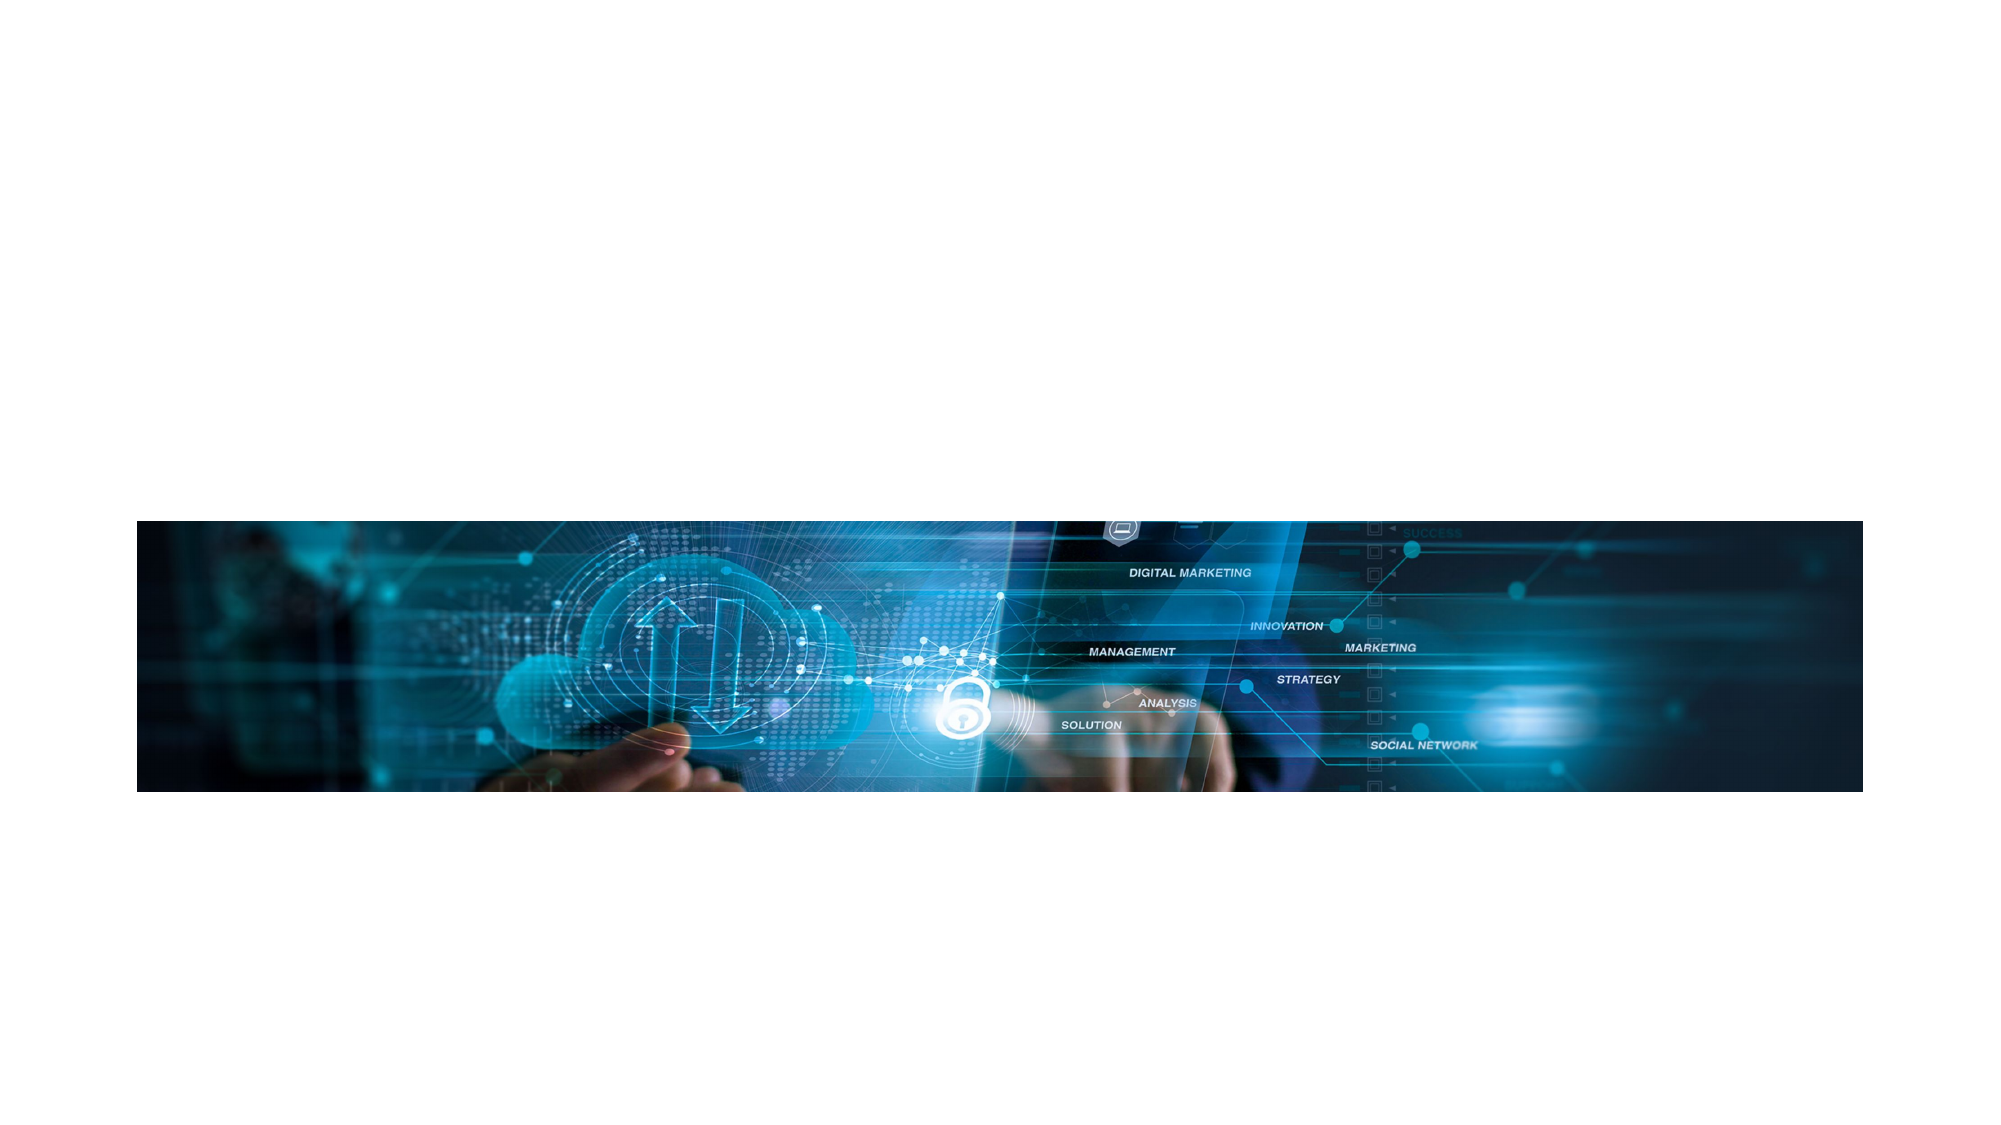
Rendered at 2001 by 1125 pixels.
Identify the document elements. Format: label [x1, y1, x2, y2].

list [137, 521, 1863, 792]
